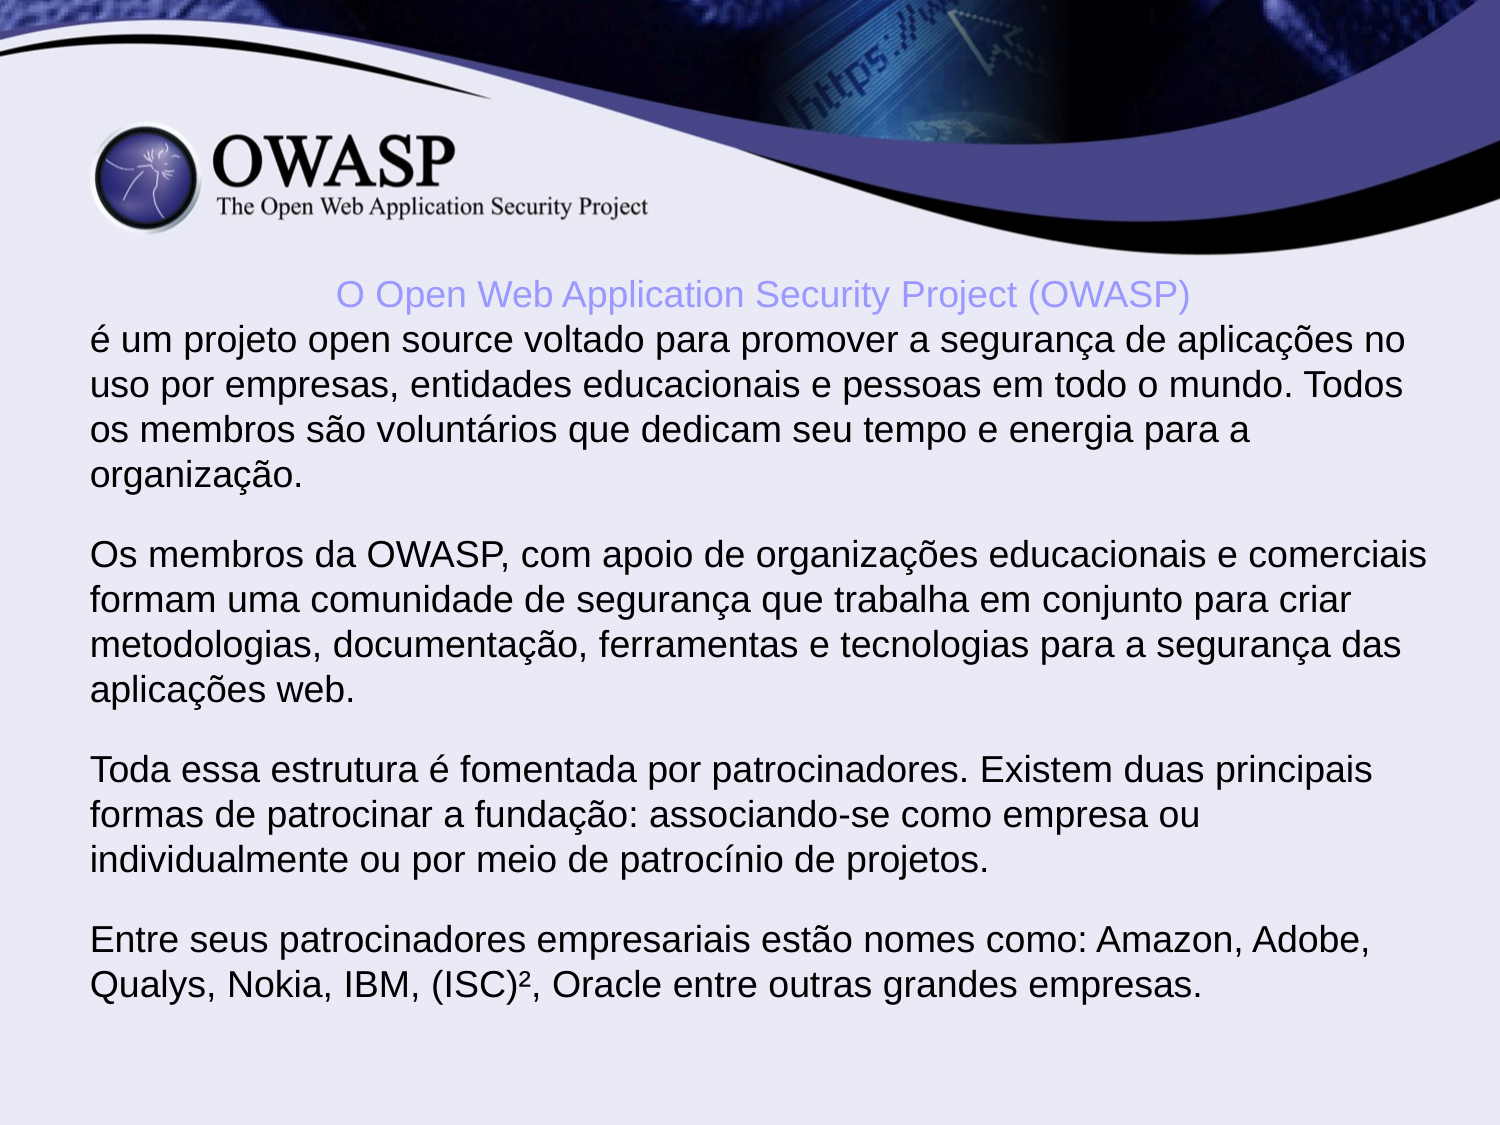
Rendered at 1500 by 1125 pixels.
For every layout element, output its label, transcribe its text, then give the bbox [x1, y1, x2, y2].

text_box O Open Web Application Security Project (OWASP) é um projeto open source voltado para promover a segurança de aplicações no uso por empresas, entidades educacionais e pessoas em todo o mundo. Todos os membros são voluntários que dedicam seu tempo e energia para a organização. Os membros da OWASP, com apoio de organizações educacionais e comerciais formam uma comunidade de segurança que trabalha em conjunto para criar metodologias, documentação, ferramentas e tecnologias para a segurança das aplicações web. Toda essa estrutura é fomentada por patrocinadores. Existem duas principais formas de patrocinar a fundação: associando-se como empresa ou individualmente ou por meio de patrocínio de projetos. Entre seus patrocinadores empresariais estão nomes como: Amazon, Adobe, Qualys, Nokia, IBM, (ISC)², Oracle entre outras grandes empresas. [75, 262, 1463, 1088]
picture [0, 0, 1500, 1125]
